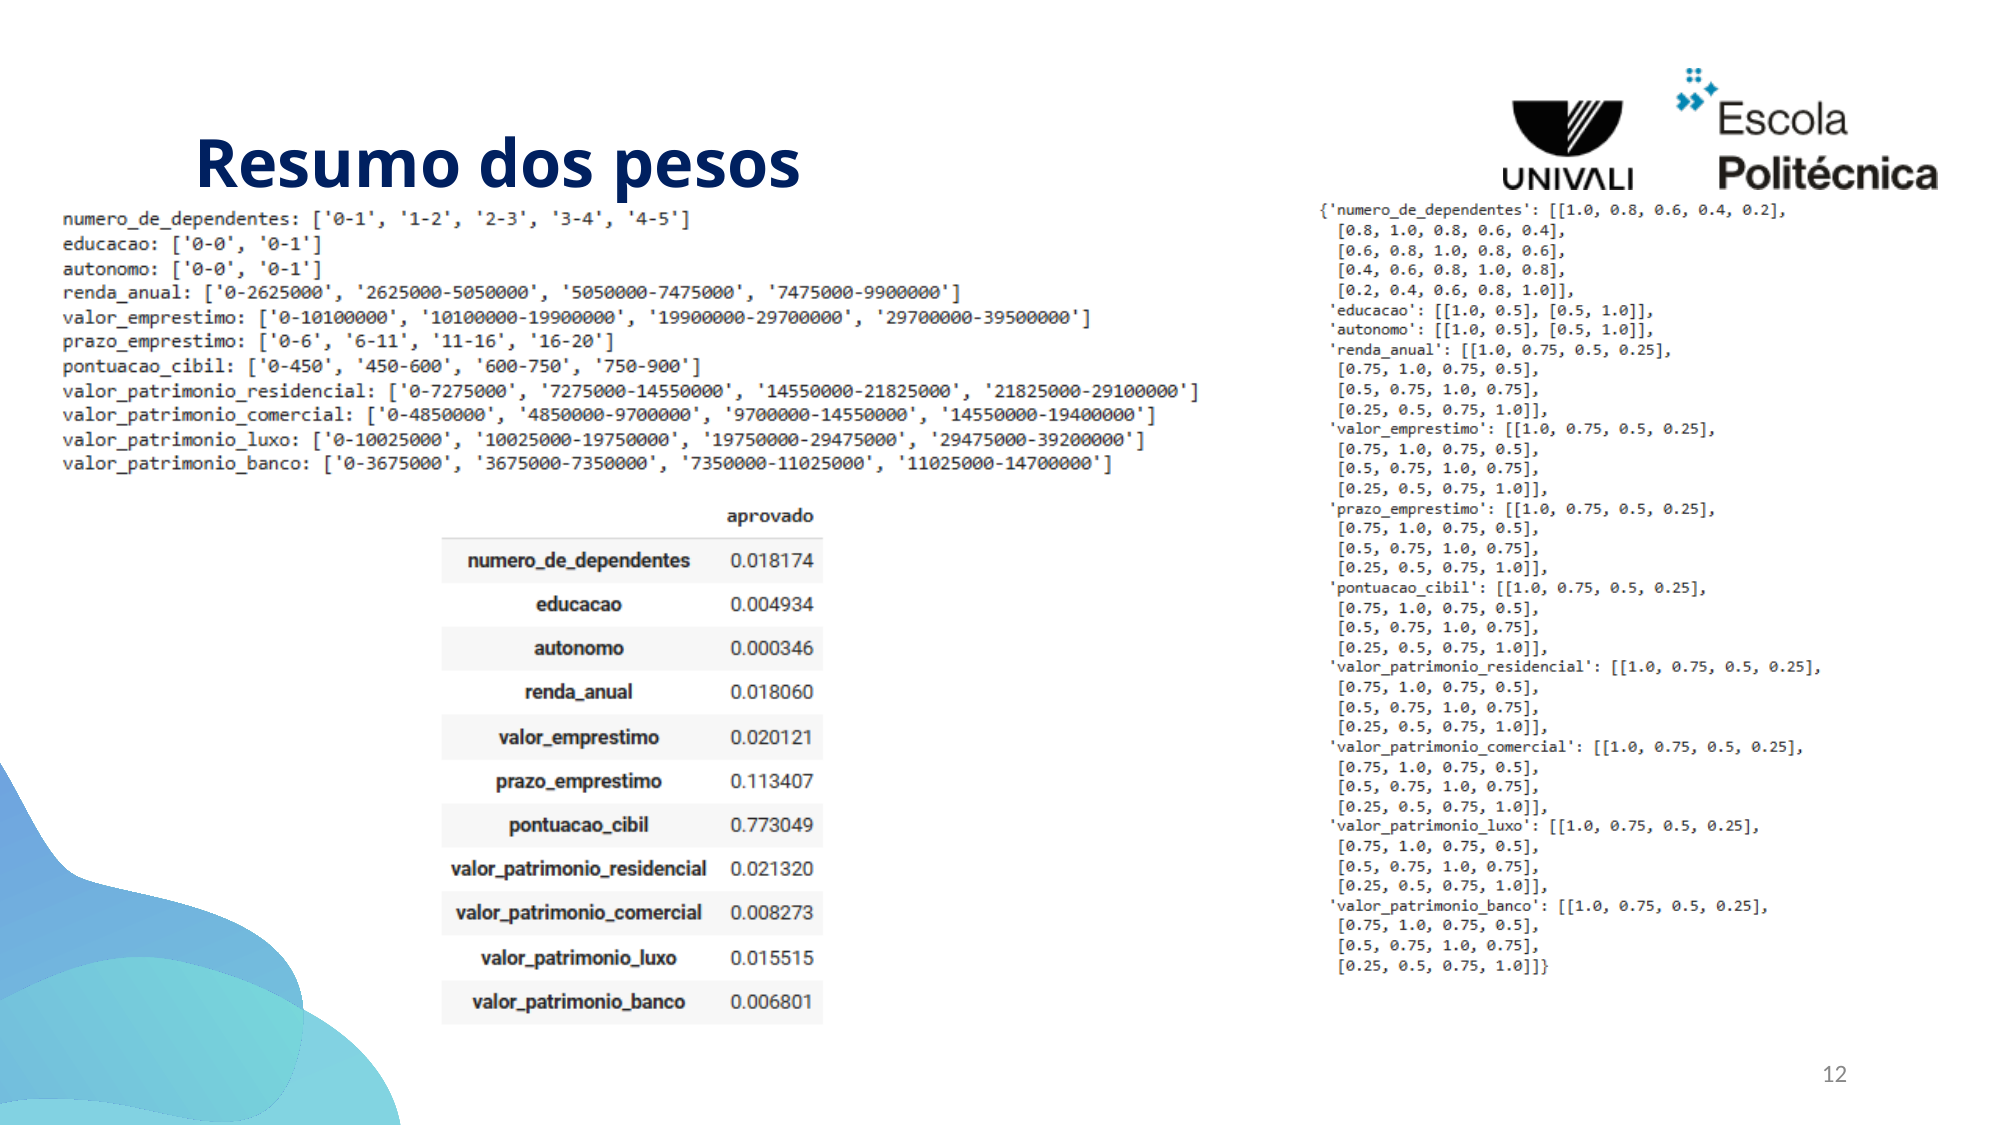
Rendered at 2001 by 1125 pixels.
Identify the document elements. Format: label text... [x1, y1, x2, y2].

picture [61, 208, 1201, 477]
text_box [0, 437, 386, 1125]
picture [1503, 68, 1938, 190]
text_box Resumo dos pesos [194, 121, 1504, 202]
picture [439, 505, 842, 1035]
slide_number 12 [1412, 1042, 1863, 1103]
picture [1315, 201, 1828, 981]
